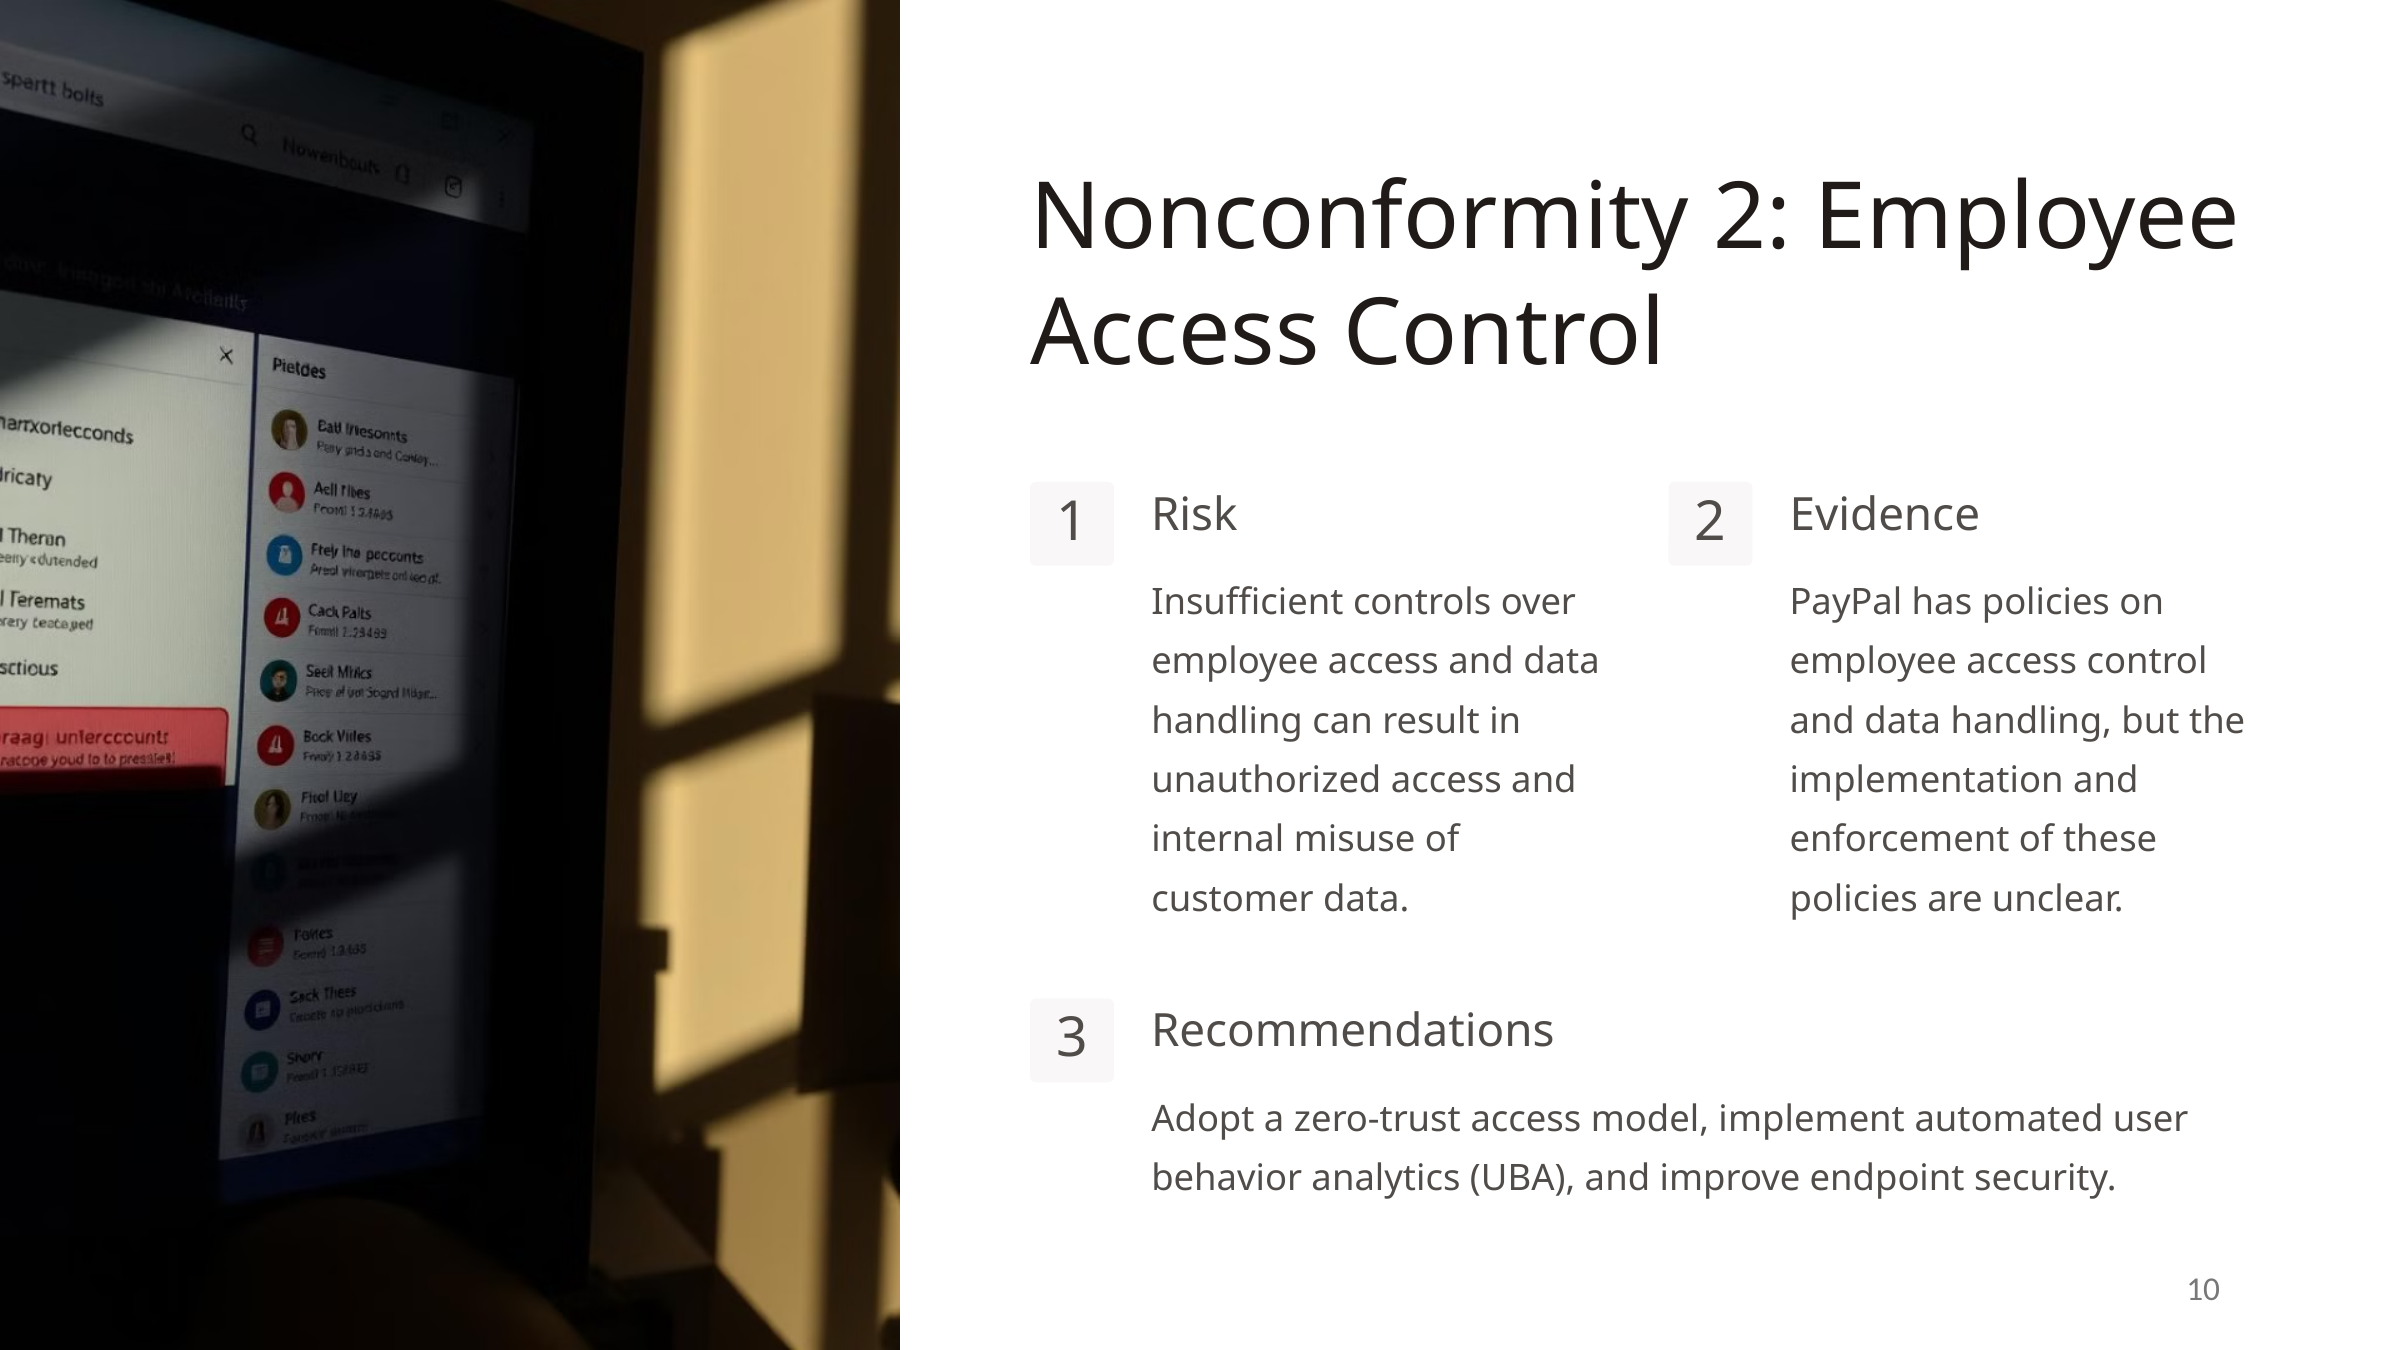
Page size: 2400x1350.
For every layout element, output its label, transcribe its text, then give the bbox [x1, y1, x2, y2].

text_box PayPal has policies on employee access control and data handling, but the implementation and enforcement of these policies are unclear. [1789, 562, 2270, 920]
text_box 2 [1692, 495, 1729, 552]
text_box [1030, 481, 1114, 566]
text_box [1668, 481, 1753, 566]
text_box Nonconformity 2: Employee Access Control [1030, 151, 2321, 385]
text_box Recommendations [1151, 998, 1617, 1057]
text_box 1 [1059, 495, 1085, 552]
text_box Insufficient controls over employee access and data handling can result in unauthorized access and internal misuse of customer data. [1151, 562, 1632, 920]
text_box 3 [1054, 1012, 1090, 1069]
picture [0, 0, 900, 1350]
text_box Risk [1151, 481, 1617, 540]
text_box Adopt a zero-trust access model, implement automated user behavior analytics (UBA), and improve endpoint security. [1151, 1079, 2270, 1199]
text_box Evidence [1789, 481, 2255, 540]
slide_number 10 [1695, 1251, 2235, 1324]
text_box [1030, 998, 1114, 1083]
